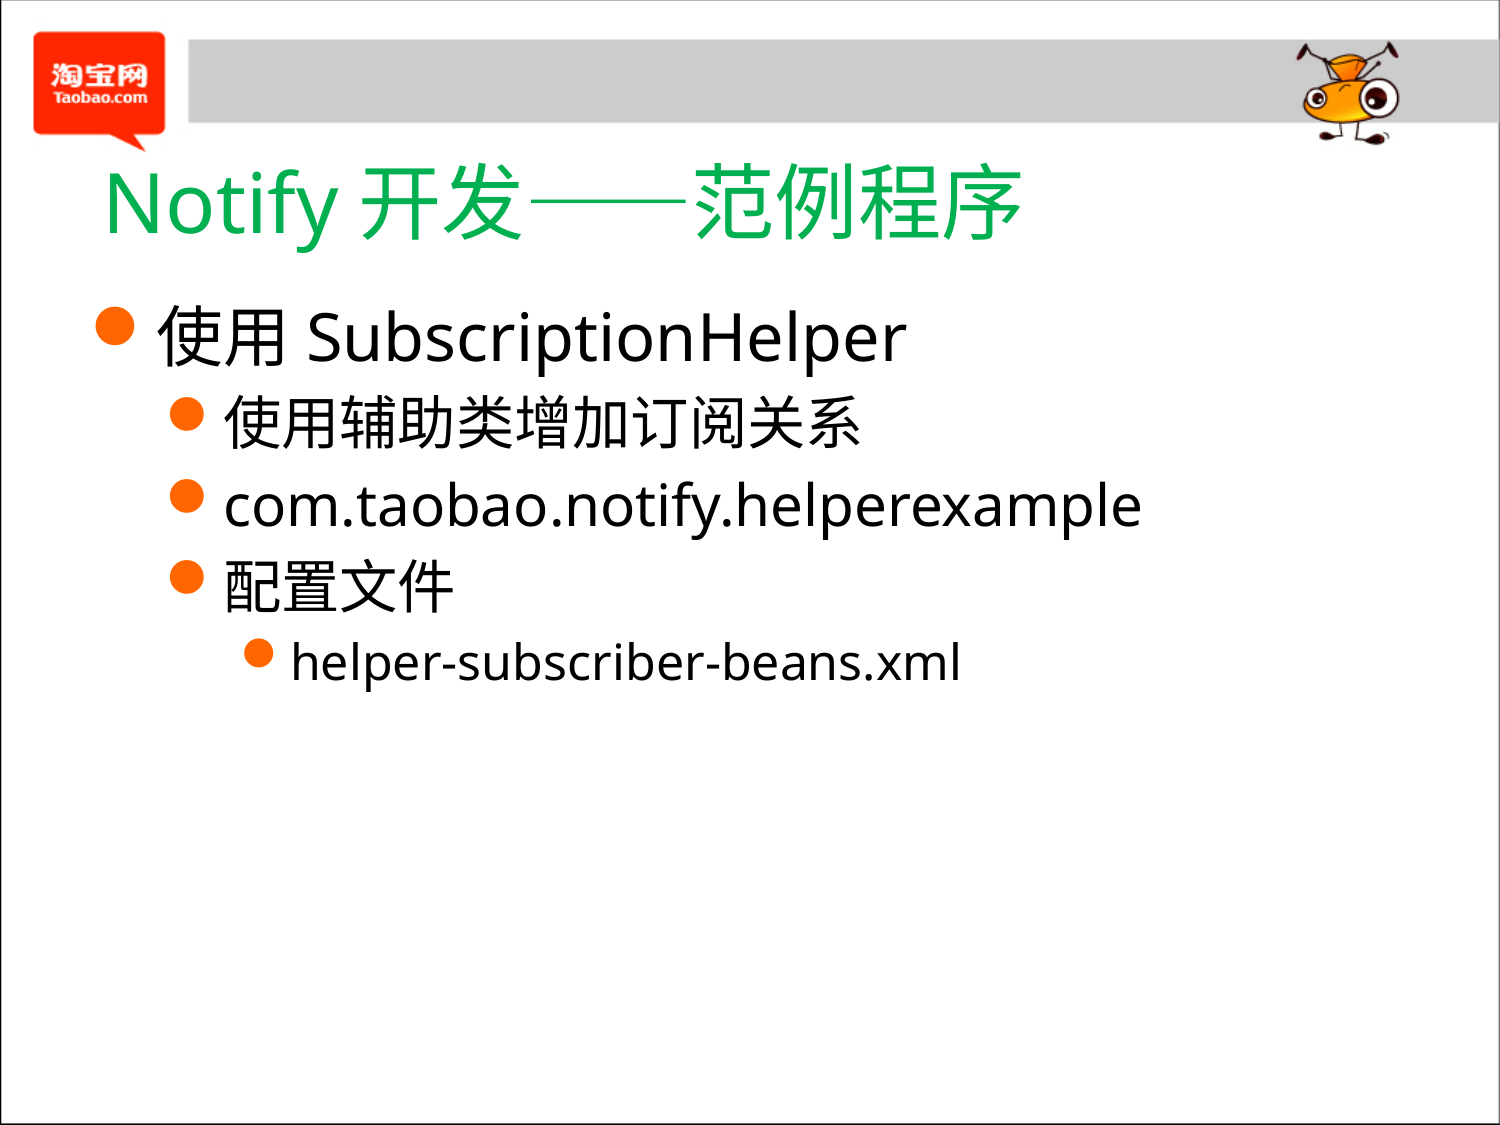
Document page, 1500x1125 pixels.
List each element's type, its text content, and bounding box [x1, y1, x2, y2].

picture [0, 0, 1500, 1125]
title Notify开发——范例程序 [87, 149, 1426, 251]
list 使用SubscriptionHelper 使用辅助类增加订阅关系 com.taobao.notify.helperexample 配置文件 helper-subscriber-beans.xml [74, 287, 1426, 1006]
